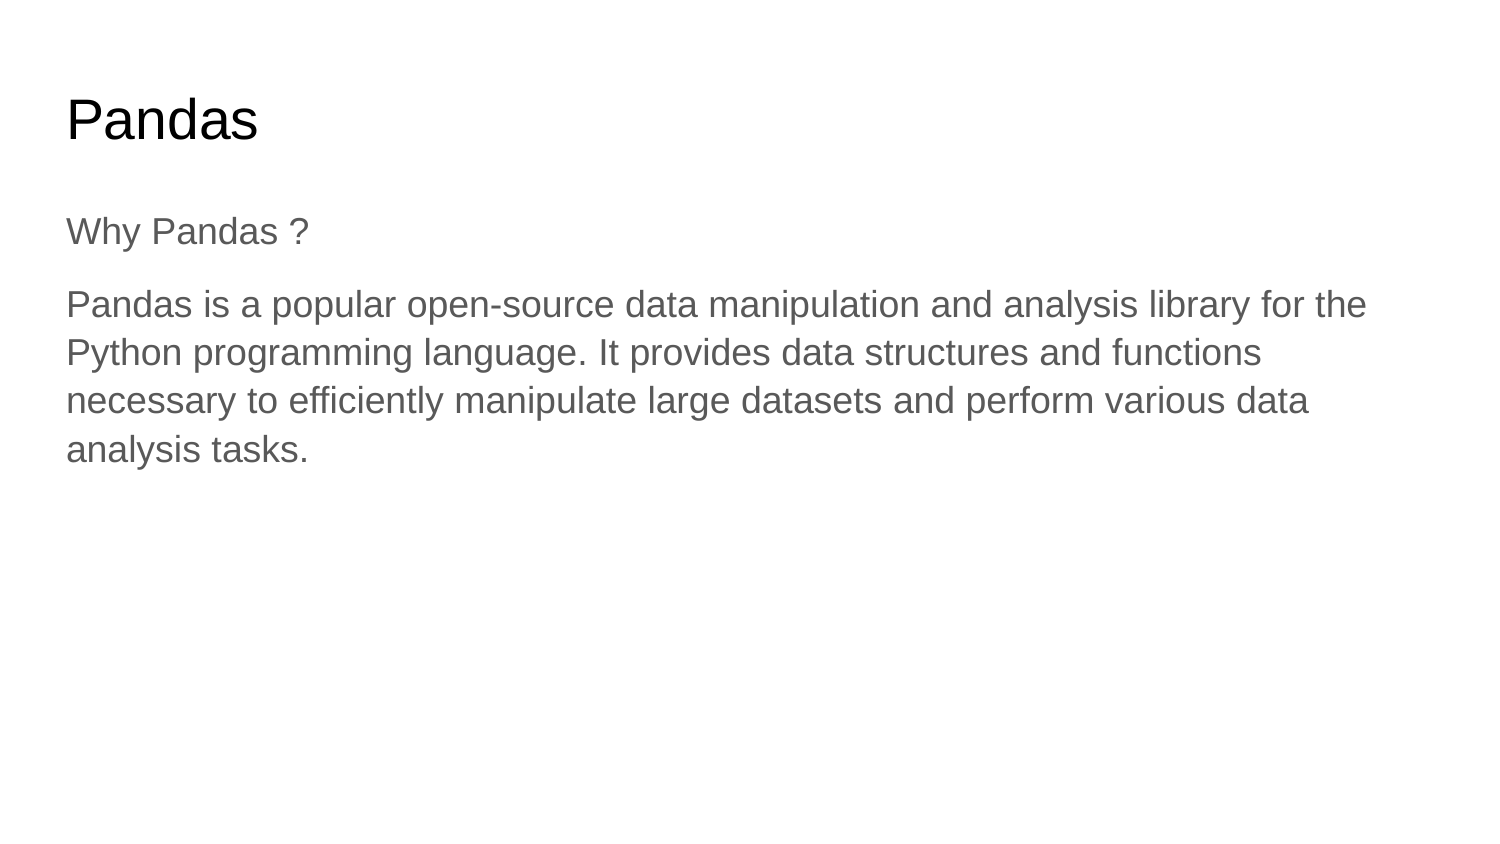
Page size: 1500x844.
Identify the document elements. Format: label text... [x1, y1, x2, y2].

list Why Pandas ? Pandas is a popular open-source data manipulation and analysis library for the Python programming language. It provides data structures and functions necessary to efficiently manipulate large datasets and perform various data analysis tasks. [51, 189, 1449, 750]
title Pandas [51, 72, 1449, 167]
